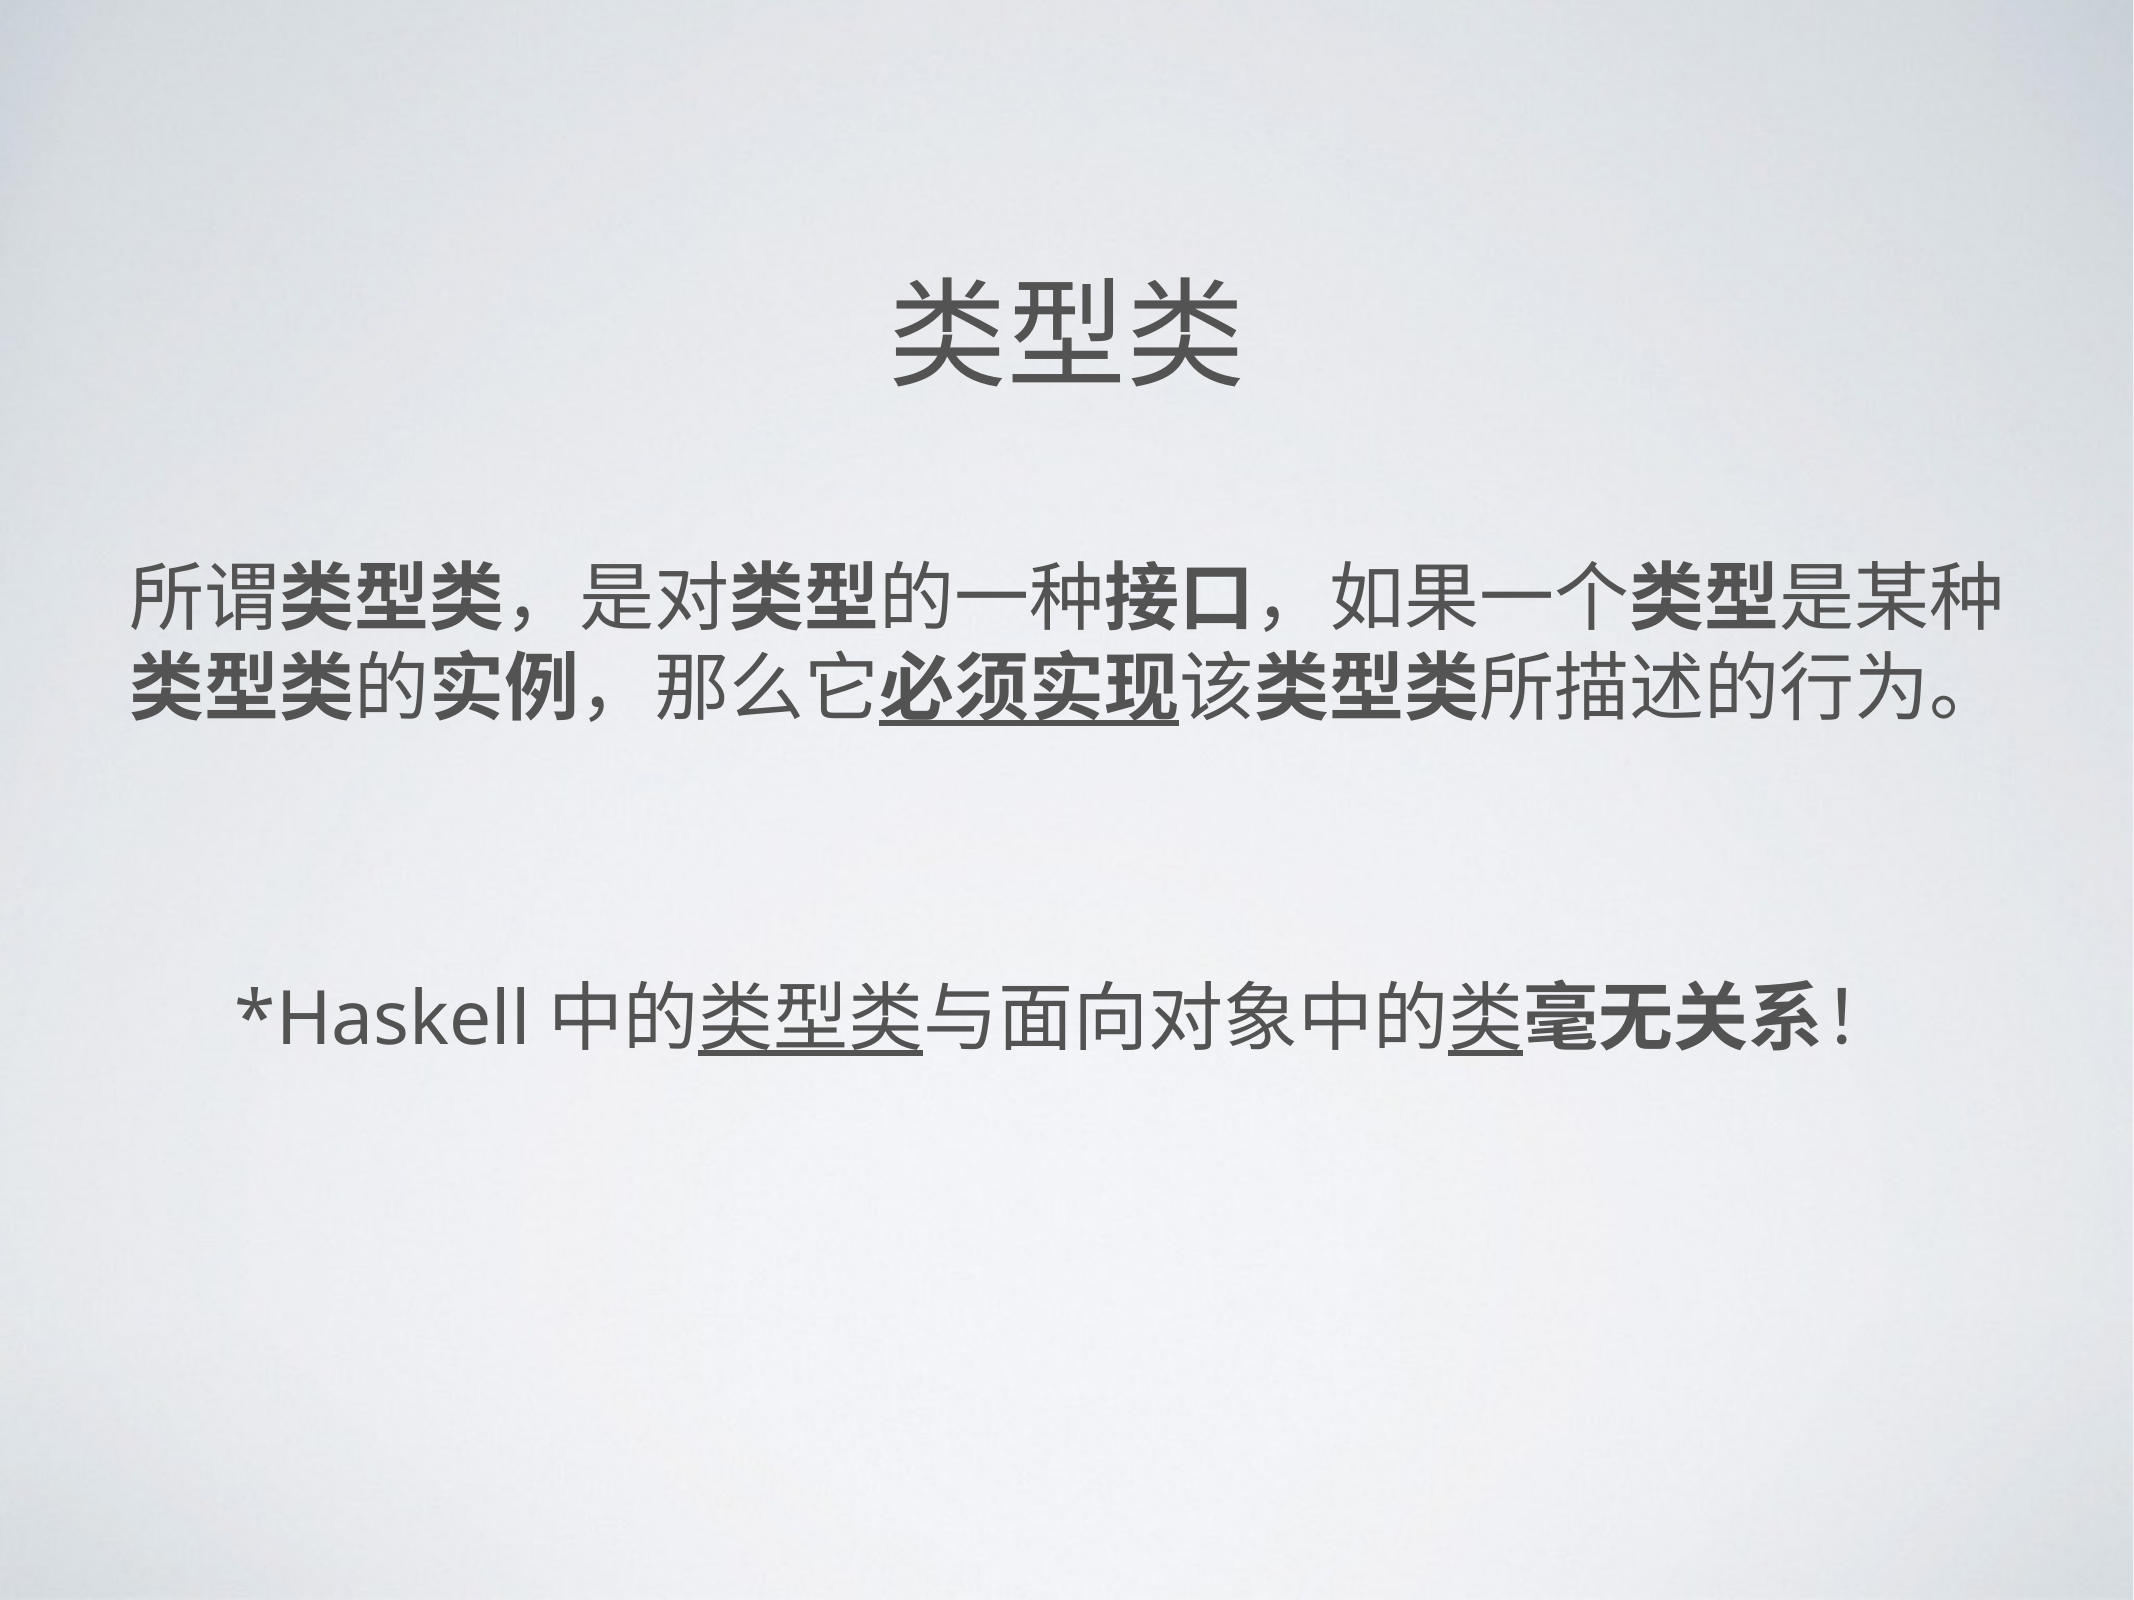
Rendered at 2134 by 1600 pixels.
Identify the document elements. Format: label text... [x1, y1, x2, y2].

text_box *Haskell中的类型类与面向对象中的类毫无关系！ [226, 961, 1907, 1068]
text_box 所谓类型类，是对类型的一种接口，如果一个类型是某种 类型类的实例，那么它必须实现该类型类所描述的行为。 [120, 541, 2013, 738]
list 类型类 [207, 249, 1926, 436]
picture [0, 0, 2134, 1600]
